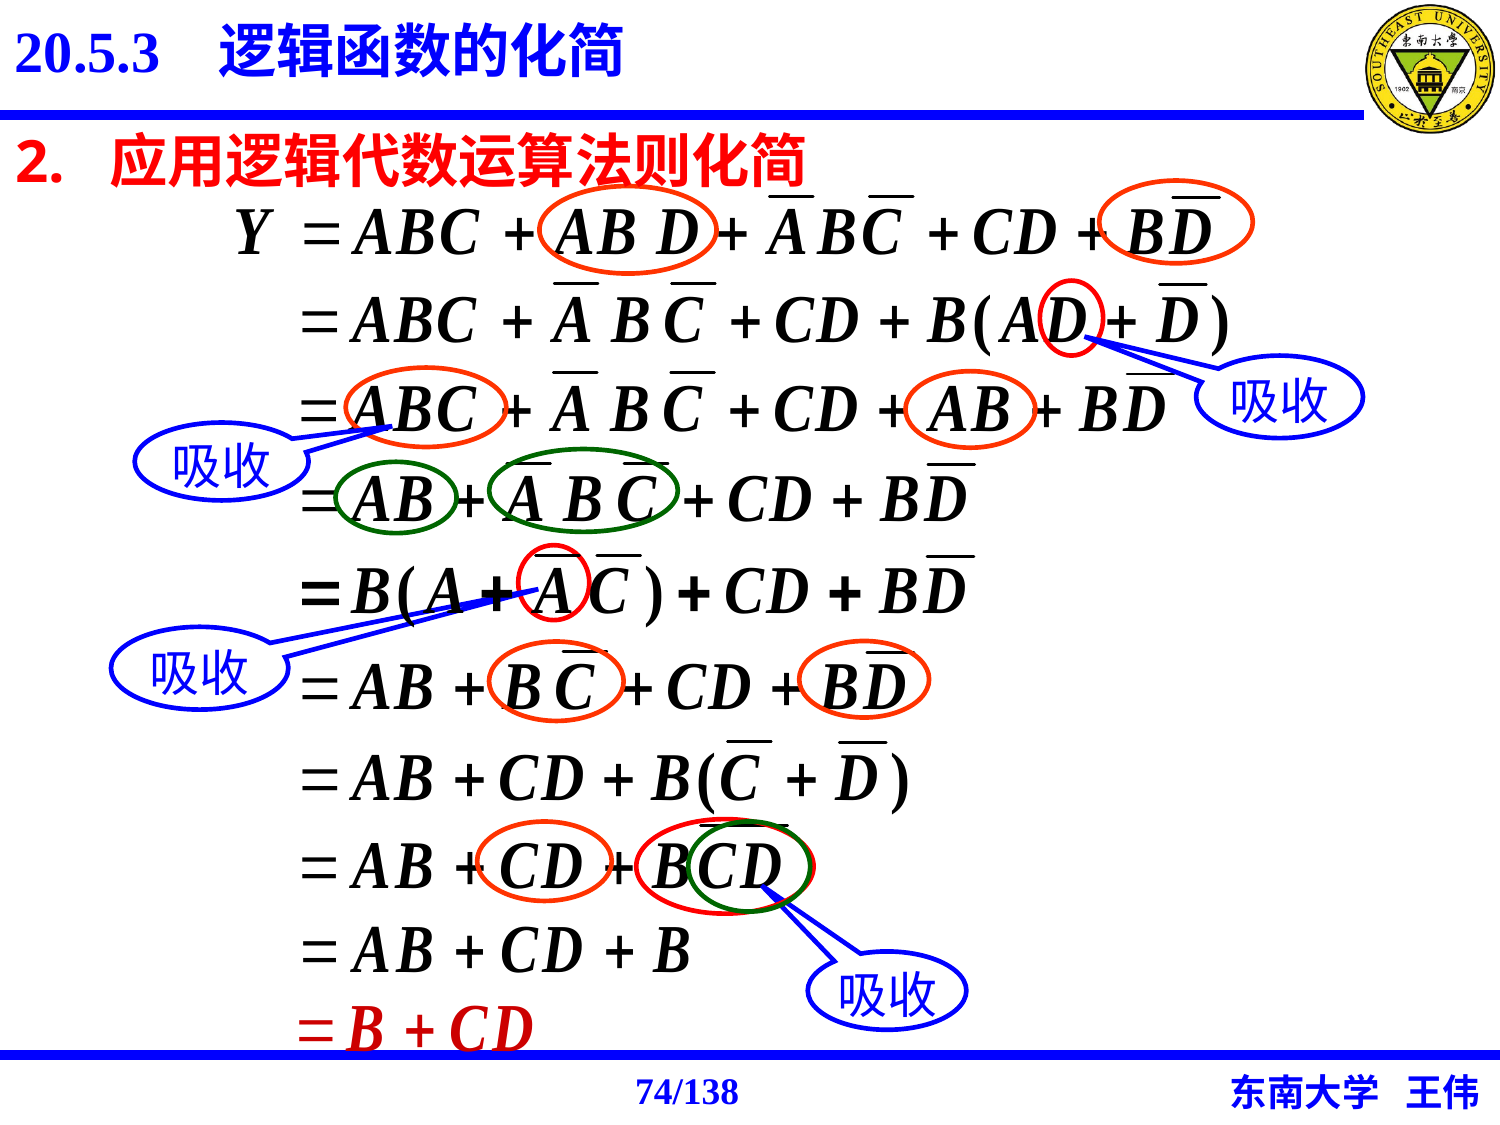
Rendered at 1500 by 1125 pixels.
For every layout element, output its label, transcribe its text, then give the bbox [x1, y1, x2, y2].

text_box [286, 447, 986, 539]
picture [1360, 0, 1500, 138]
text_box [1233, 194, 1253, 250]
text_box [283, 988, 549, 1065]
text_box 20.5.3 逻辑函数的化简 [0, 14, 974, 140]
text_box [286, 268, 1241, 368]
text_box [286, 639, 927, 735]
text_box [713, 903, 785, 912]
text_box 吸收 [134, 422, 286, 501]
text_box 吸收 [1186, 355, 1364, 439]
text_box [803, 844, 814, 889]
text_box 吸收 [781, 903, 967, 1030]
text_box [286, 725, 921, 826]
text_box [285, 357, 1186, 457]
text_box [797, 838, 811, 895]
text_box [229, 180, 1233, 280]
text_box 吸收 [110, 626, 286, 710]
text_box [286, 539, 986, 639]
text_box 2. 应用逻辑代数运算法则化简 [0, 140, 863, 213]
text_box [286, 809, 797, 903]
text_box [668, 903, 749, 914]
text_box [287, 909, 705, 986]
